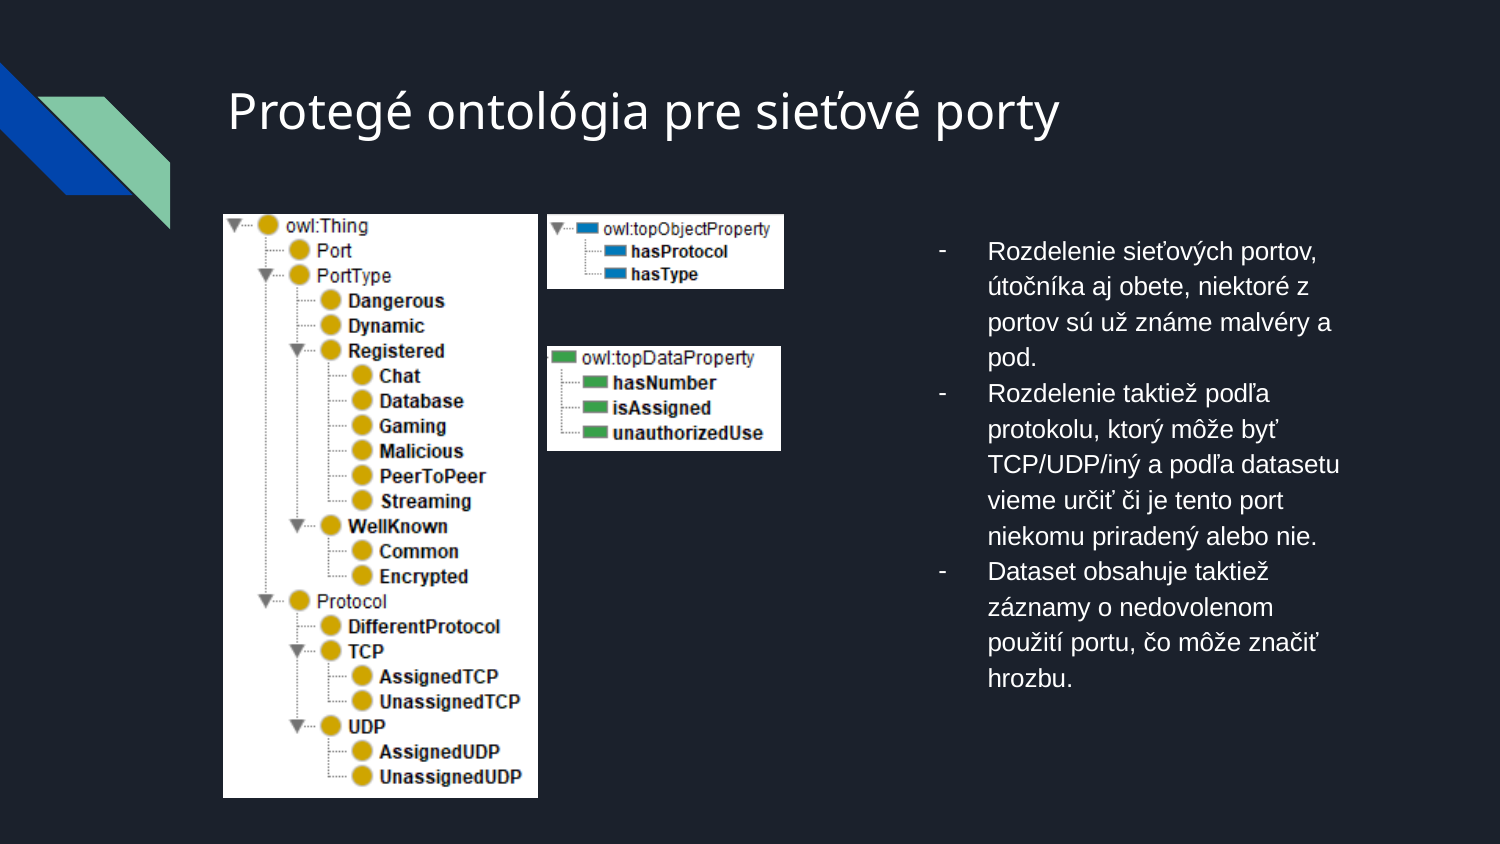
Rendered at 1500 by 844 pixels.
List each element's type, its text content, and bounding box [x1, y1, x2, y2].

title Protegé ontológia pre sieťové porty [212, 64, 1368, 215]
list Rozdelenie sieťových portov, útočníka aj obete, niektoré z portov sú už známe malvéry a pod. Rozdelenie taktiež podľa protokolu, ktorý môže byť TCP/UDP/iný a podľa datasetu vieme určiť či je tento port niekomu priradený alebo nie. Dataset obsahuje taktiež záznamy o nedovolenom použití portu, čo môže značiť hrozbu. [900, 214, 1357, 744]
picture [547, 214, 784, 289]
picture [547, 346, 781, 452]
picture [223, 214, 538, 798]
